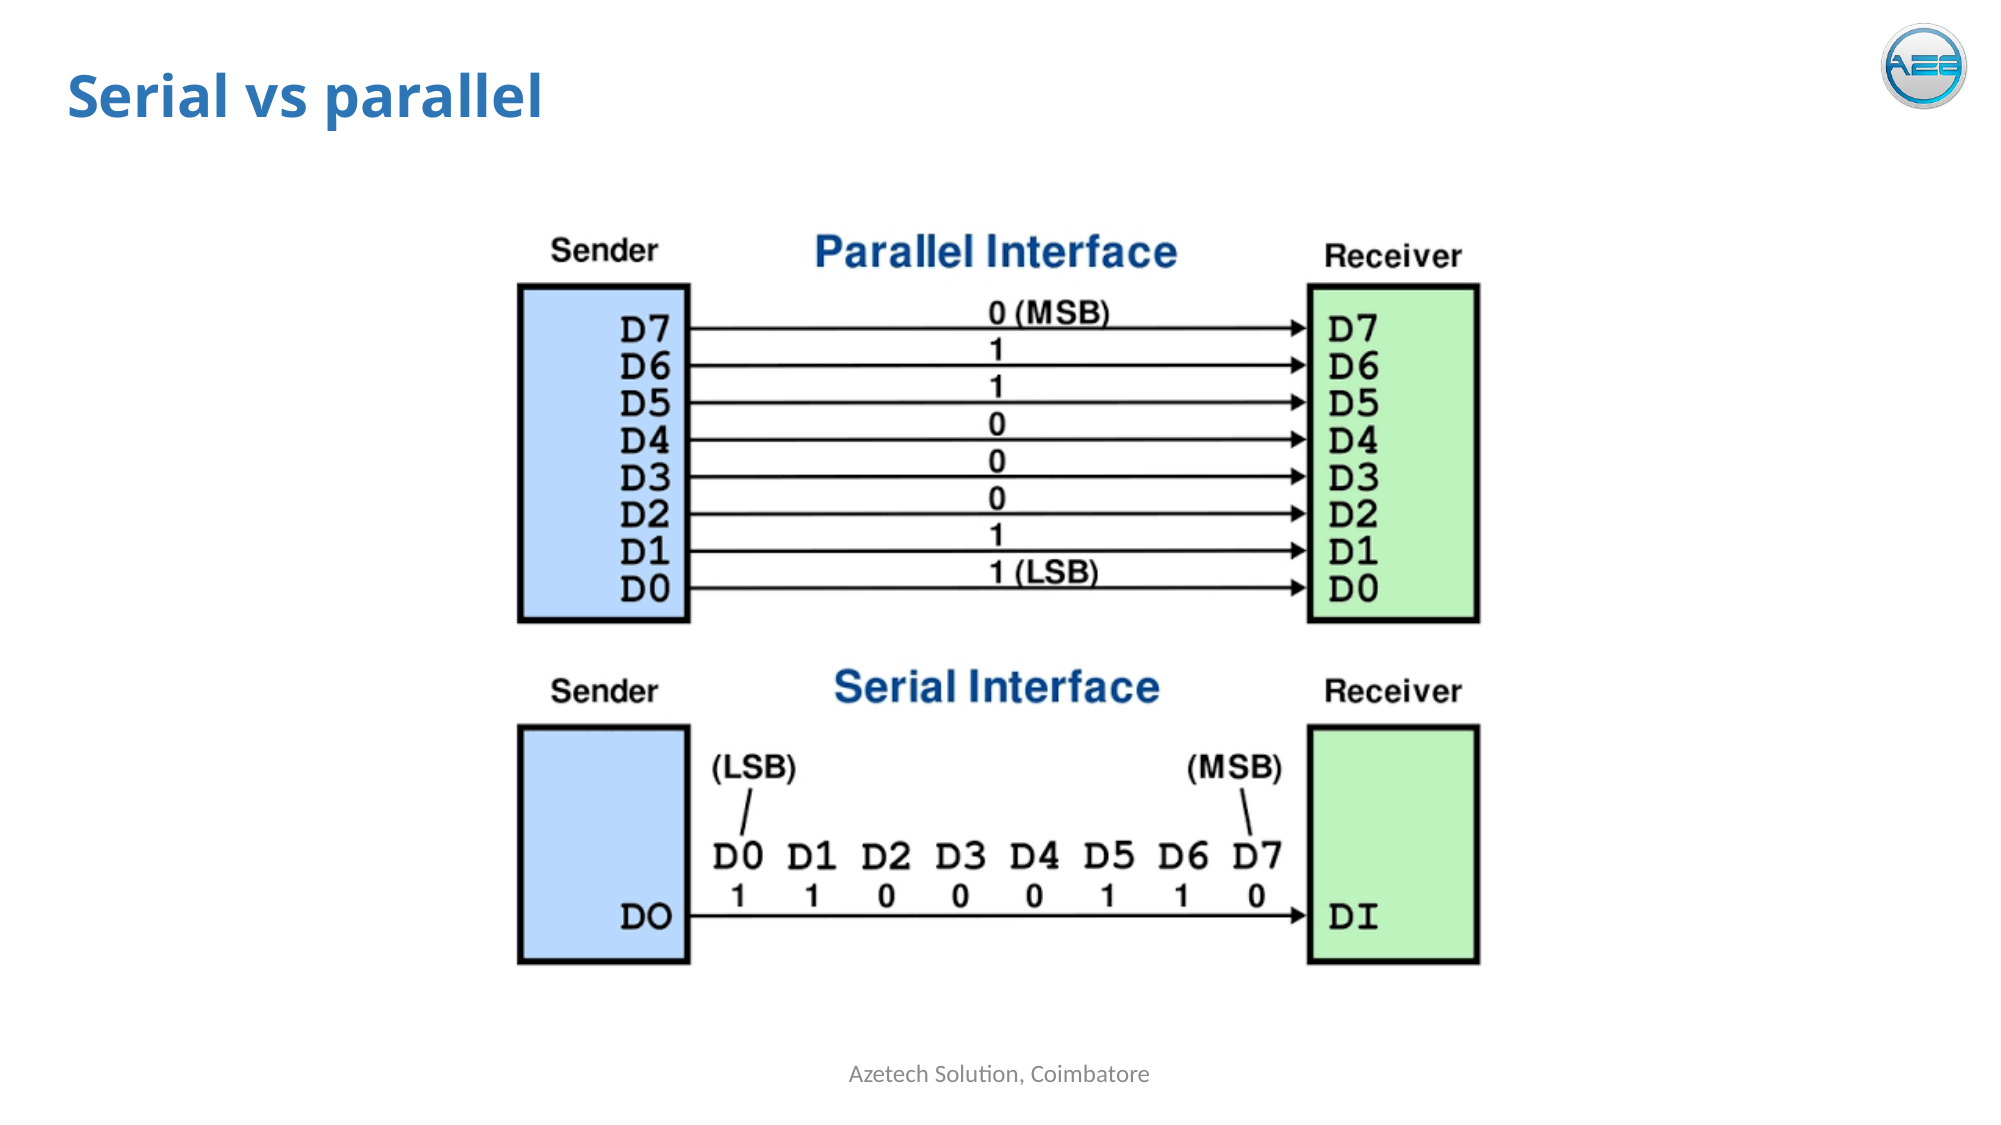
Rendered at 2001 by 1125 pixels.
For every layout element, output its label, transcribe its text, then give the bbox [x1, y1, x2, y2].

footer Azetech Solution, Coimbatore [662, 1042, 1338, 1103]
picture [511, 206, 1489, 974]
text_box Serial vs parallel [52, 72, 1141, 138]
picture [1879, 21, 1968, 110]
